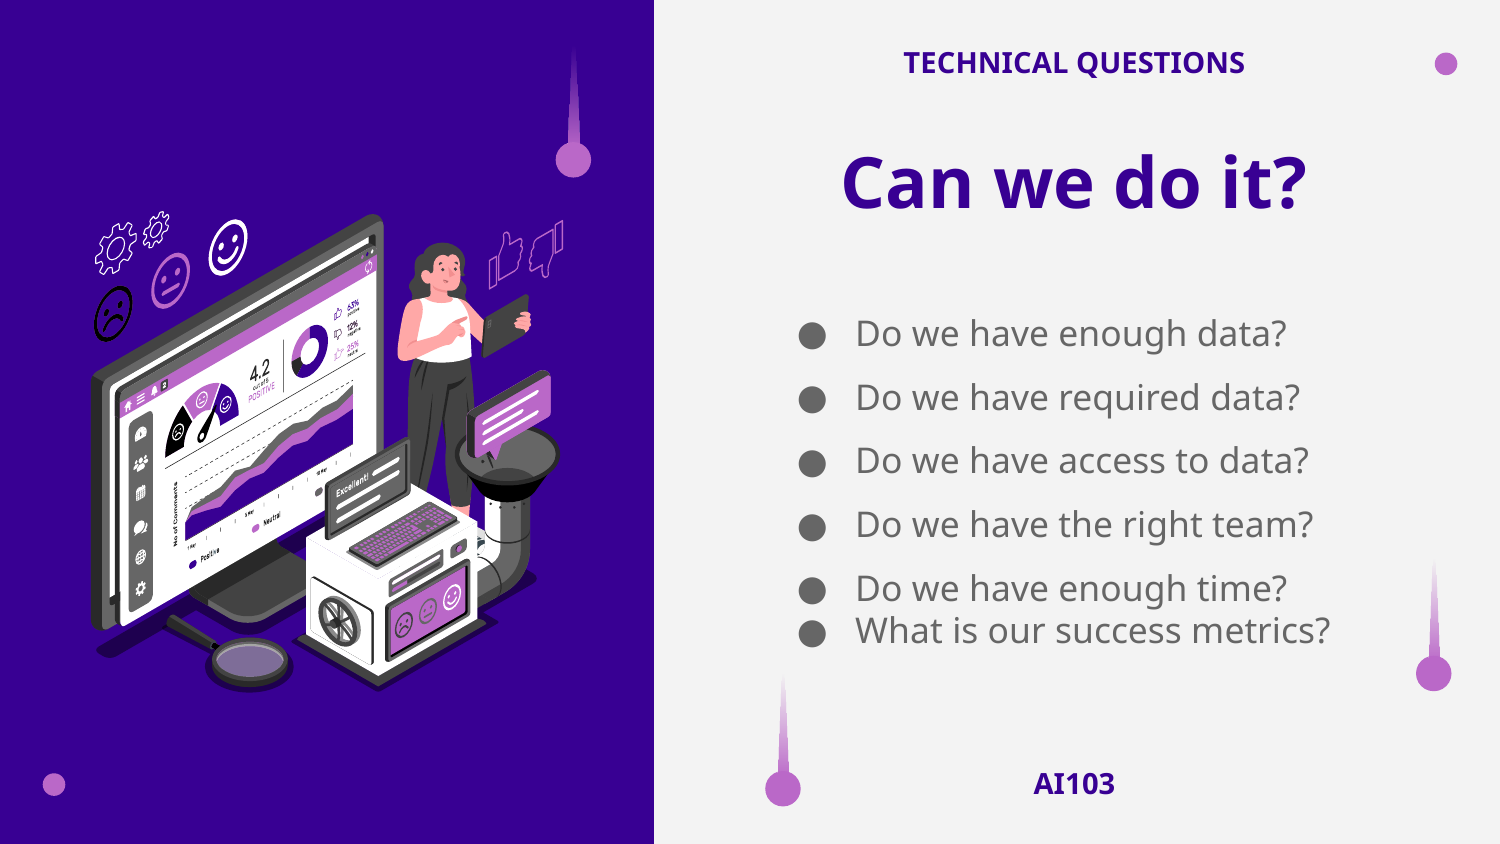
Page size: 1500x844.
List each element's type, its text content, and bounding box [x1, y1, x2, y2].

subtitle Do we have enough data? Do we have required data? Do we have access to data? Do we have the right team? Do we have enough time? What is our success metrics? [765, 274, 1383, 637]
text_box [764, 647, 801, 807]
title TECHNICAL QUESTIONS [765, 35, 1384, 89]
subtitle AI103 [805, 756, 1384, 810]
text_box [555, 18, 592, 178]
title Can we do it? [765, 125, 1383, 238]
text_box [90, 210, 564, 693]
